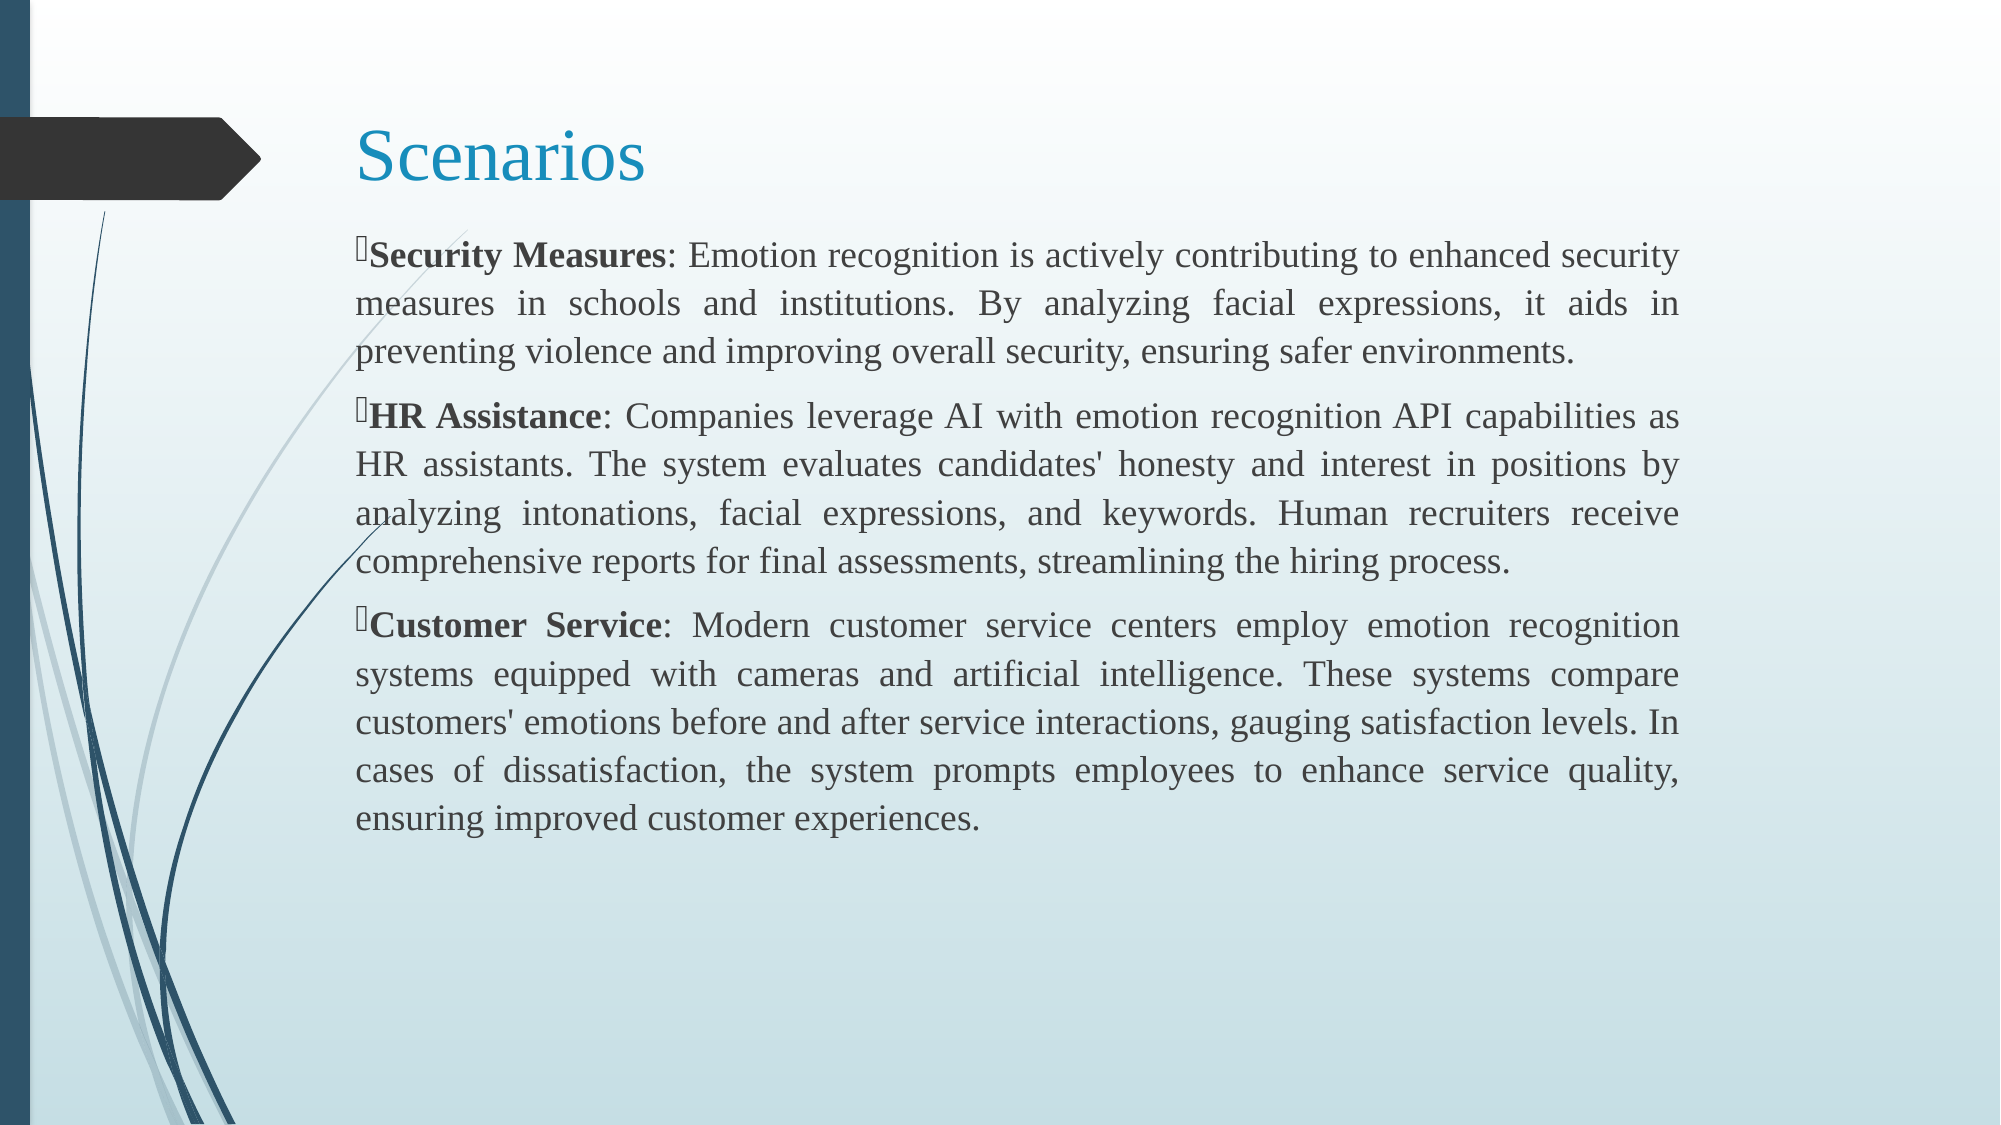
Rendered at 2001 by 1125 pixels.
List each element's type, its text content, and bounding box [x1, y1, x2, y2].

list Security Measures: Emotion recognition is actively contributing to enhanced security measures in schools and institutions. By analyzing facial expressions, it aids in preventing violence and improving overall security, ensuring safer environments. HR Assistance: Companies leverage AI with emotion recognition API capabilities as HR assistants. The system evaluates candidates' honesty and interest in positions by analyzing intonations, facial expressions, and keywords. Human recruiters receive comprehensive reports for final assessments, streamlining the hiring process. Customer Service: Modern customer service centers employ emotion recognition systems equipped with cameras and artificial intelligence. These systems compare customers' emotions before and after service interactions, gauging satisfaction levels. In cases of dissatisfaction, the system prompts employees to enhance service quality, ensuring improved customer experiences. [340, 219, 1697, 914]
title Scenarios [340, 97, 1697, 219]
